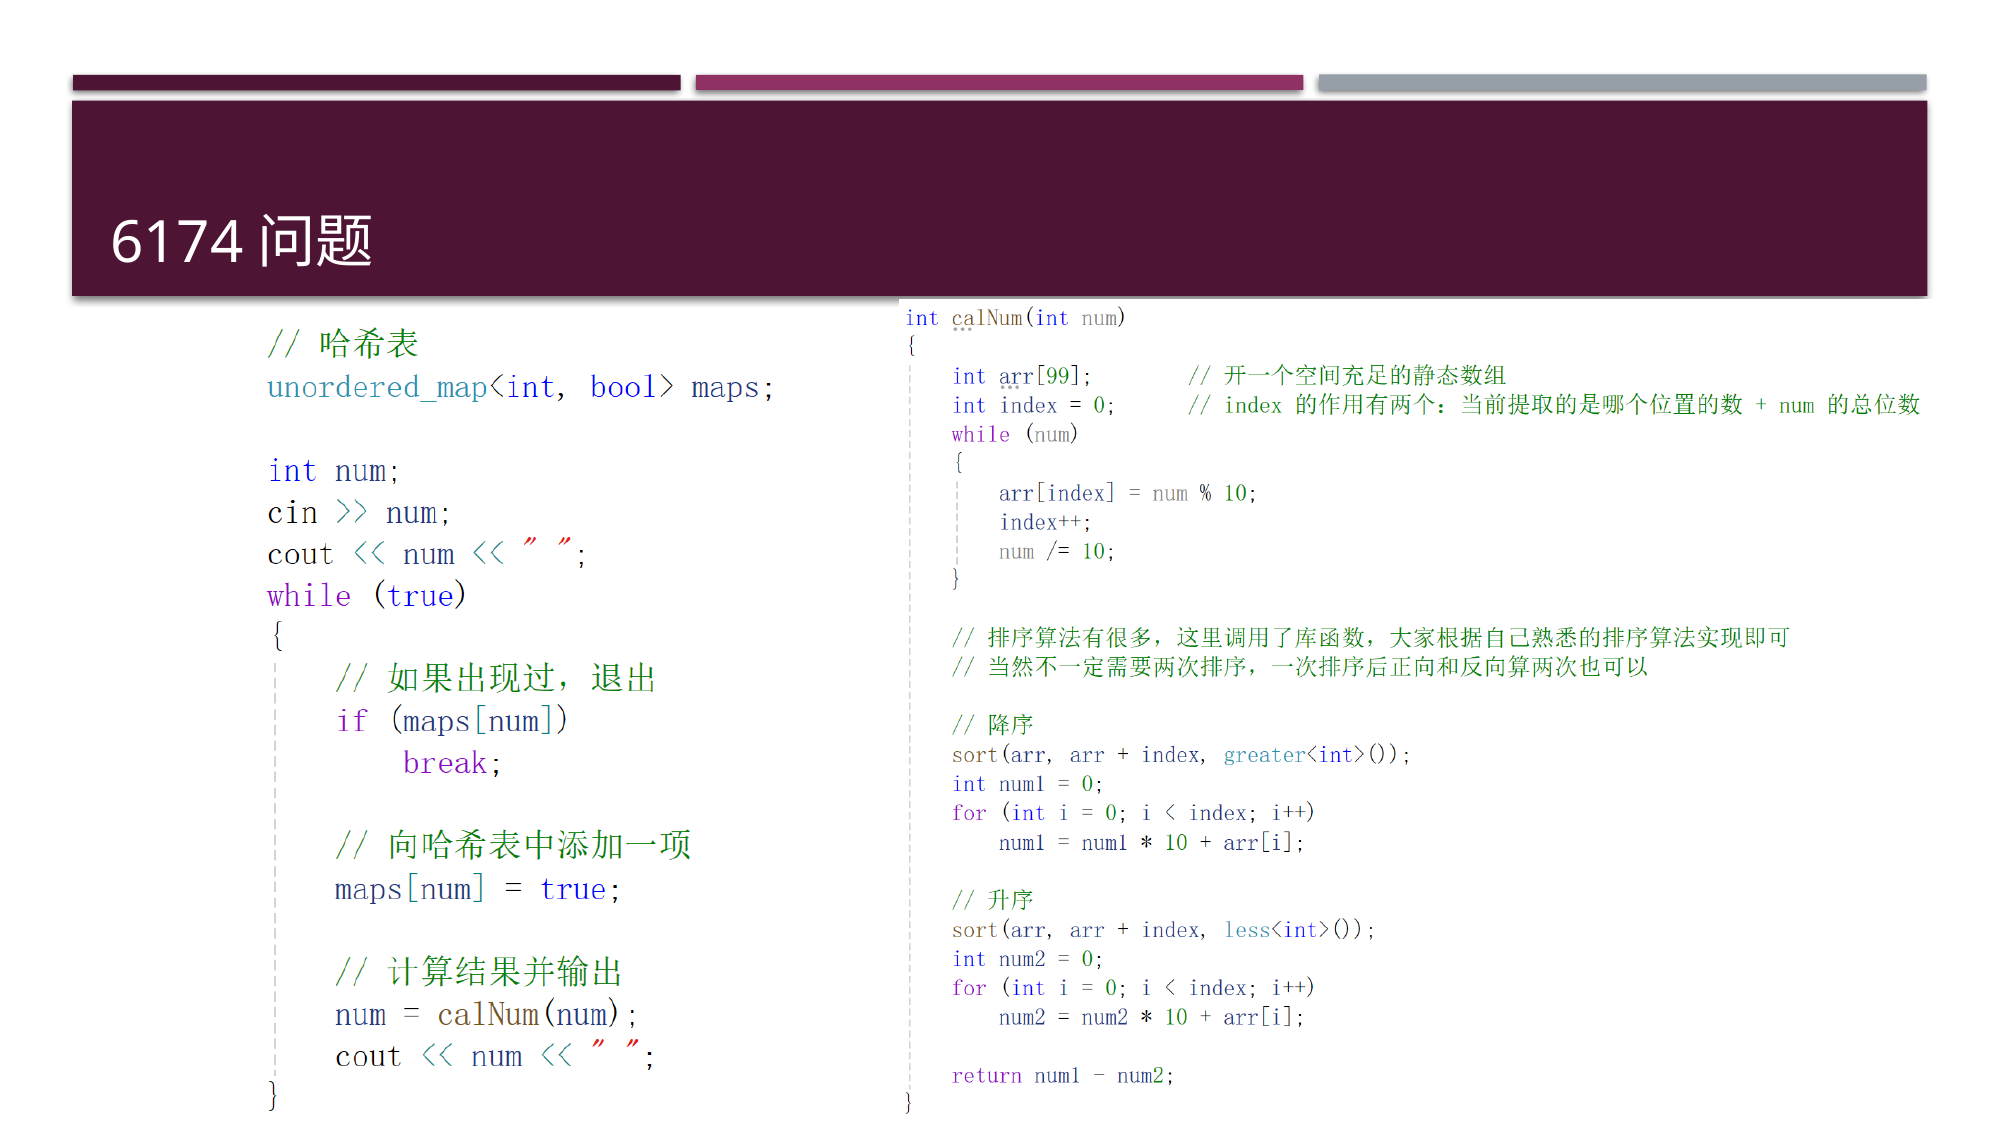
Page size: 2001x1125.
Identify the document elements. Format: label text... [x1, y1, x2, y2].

picture [255, 315, 802, 1125]
title 6174问题 [95, 115, 1905, 282]
picture [898, 299, 1940, 1118]
